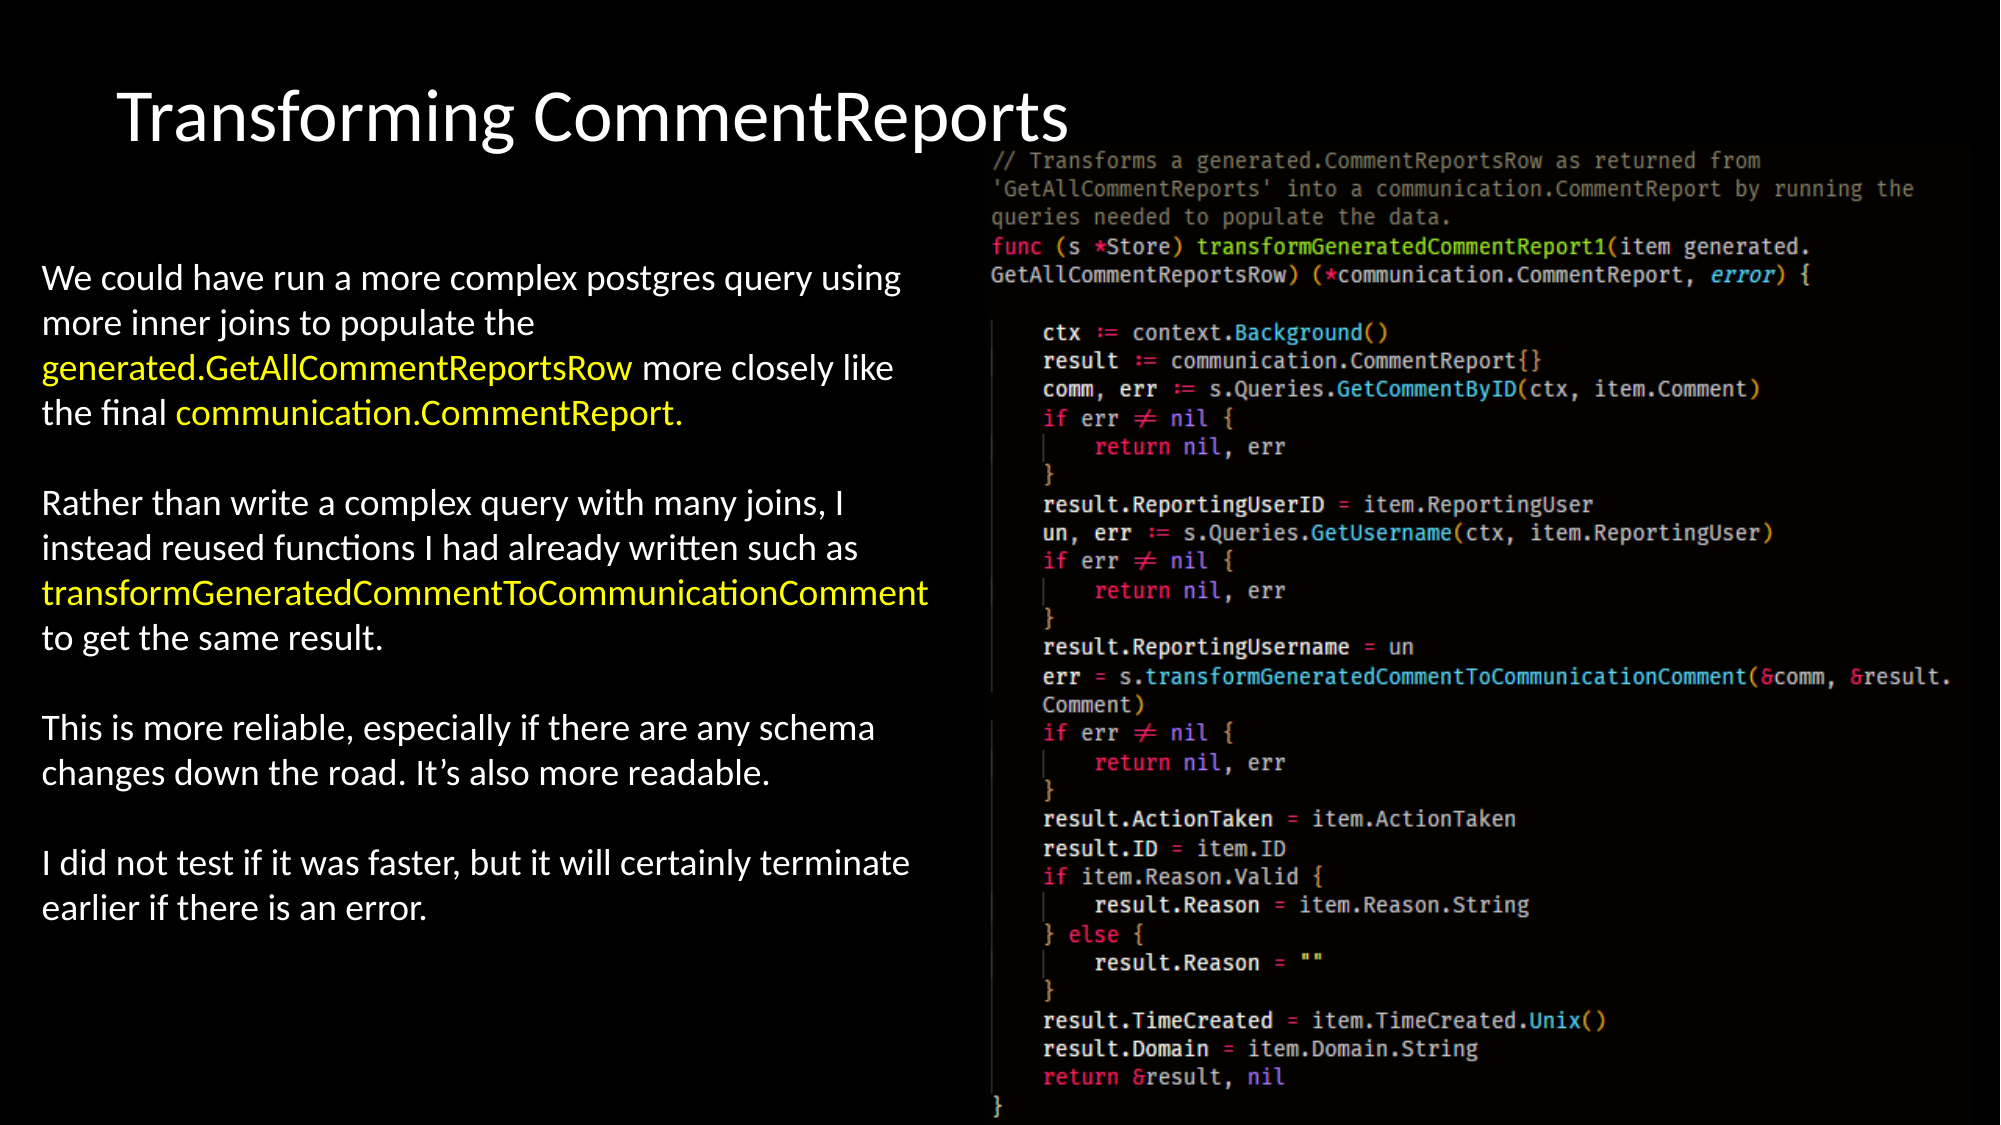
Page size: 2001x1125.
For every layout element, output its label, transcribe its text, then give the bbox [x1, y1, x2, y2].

text_box Transforming CommentReports [102, 58, 1086, 164]
text_box We could have run a more complex postgres query using more inner joins to populate the generated.GetAllCommentReportsRow more closely like the final communication.CommentReport. Rather than write a complex query with many joins, I instead reused functions I had already written such as transformGeneratedCommentToCommunicationComment to get the same result. This is more reliable, especially if there are any schema changes down the road. It’s also more readable. I did not test if it was faster, but it will certainly terminate earlier if there is an error. [26, 245, 957, 936]
picture [985, 145, 1973, 1125]
